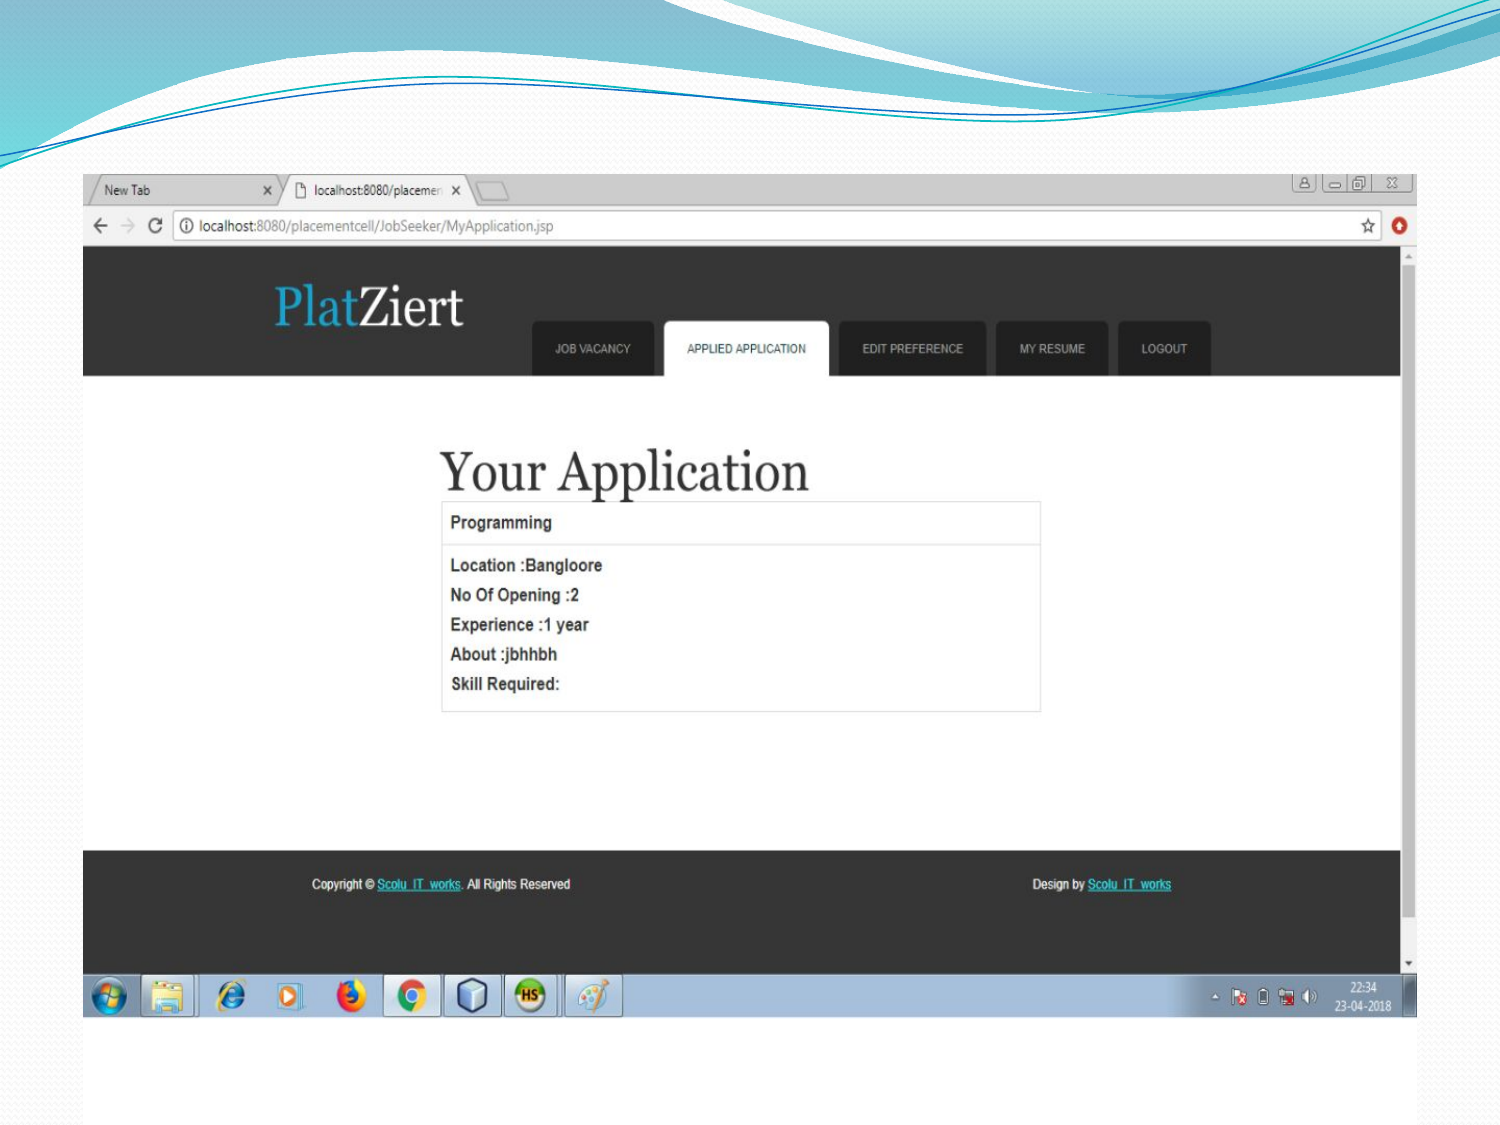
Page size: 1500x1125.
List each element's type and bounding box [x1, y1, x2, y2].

picture [83, 174, 1417, 1125]
